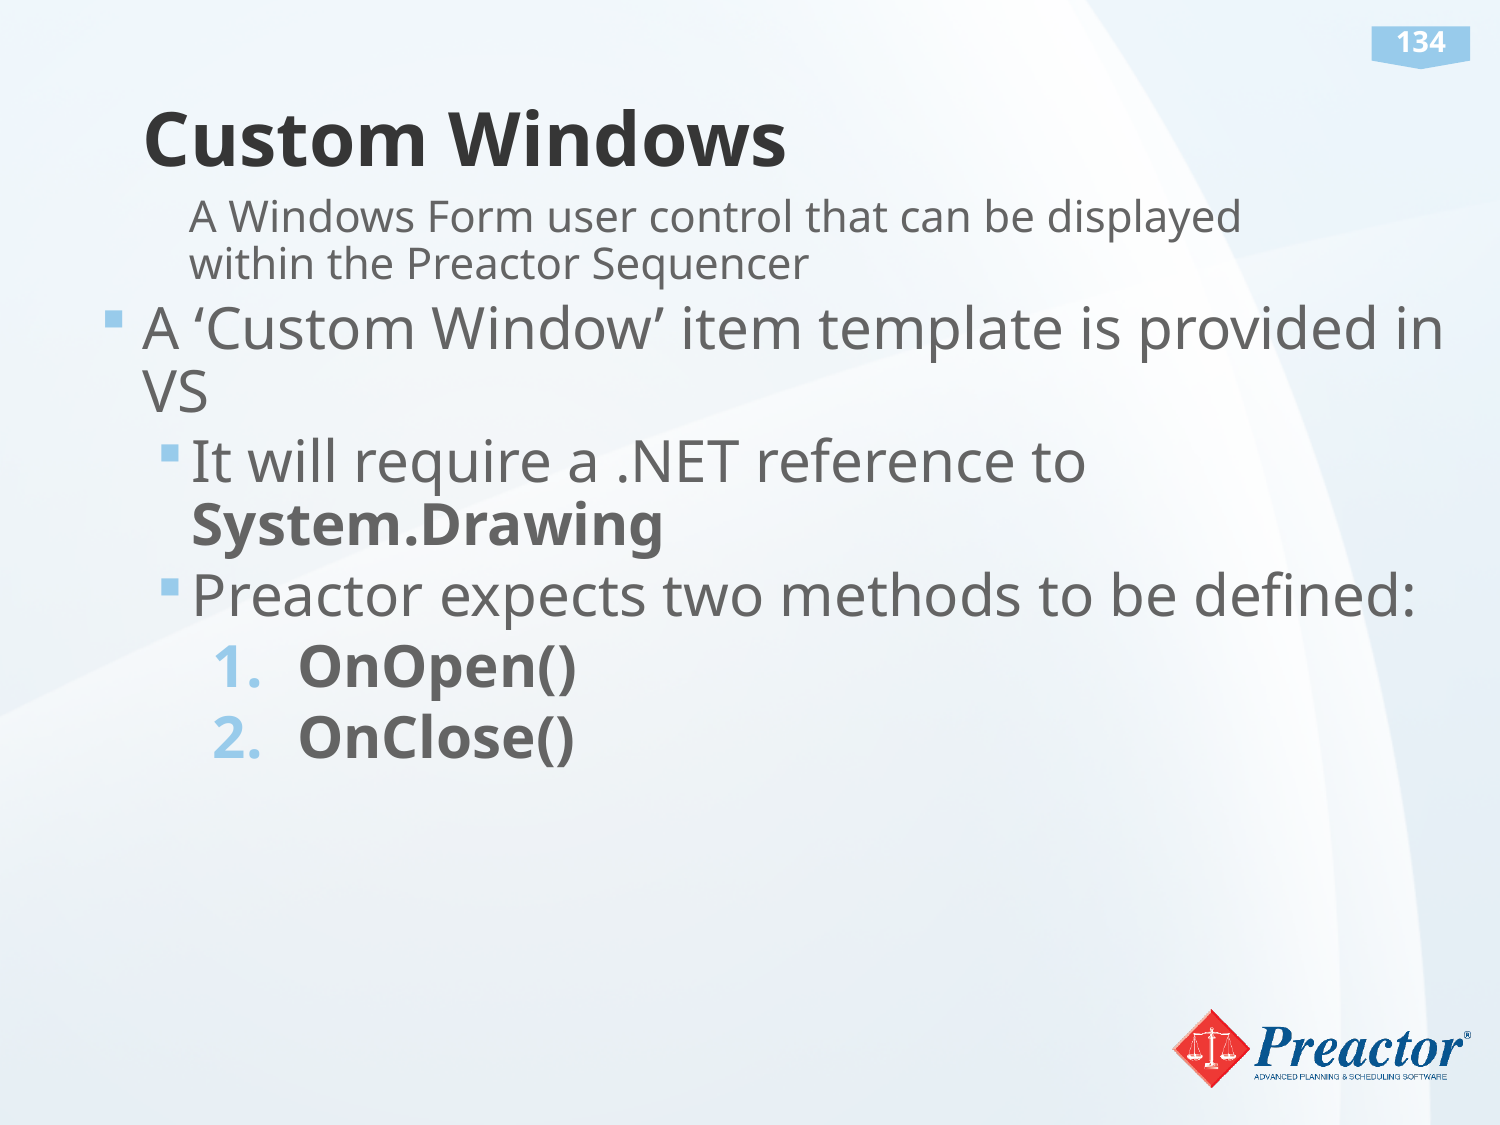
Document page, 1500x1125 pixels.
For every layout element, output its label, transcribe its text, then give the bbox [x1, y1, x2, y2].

list A Windows Form user control that can be displayed within the Preactor Sequencer [125, 190, 1352, 300]
title Custom Windows [135, 98, 1500, 186]
picture [0, 0, 1500, 1125]
text_box A ‘Custom Window’ item template is provided in VS It will require a .NET reference to System.Drawing Preactor expects two methods to be defined: OnOpen() OnClose() [85, 291, 1479, 988]
